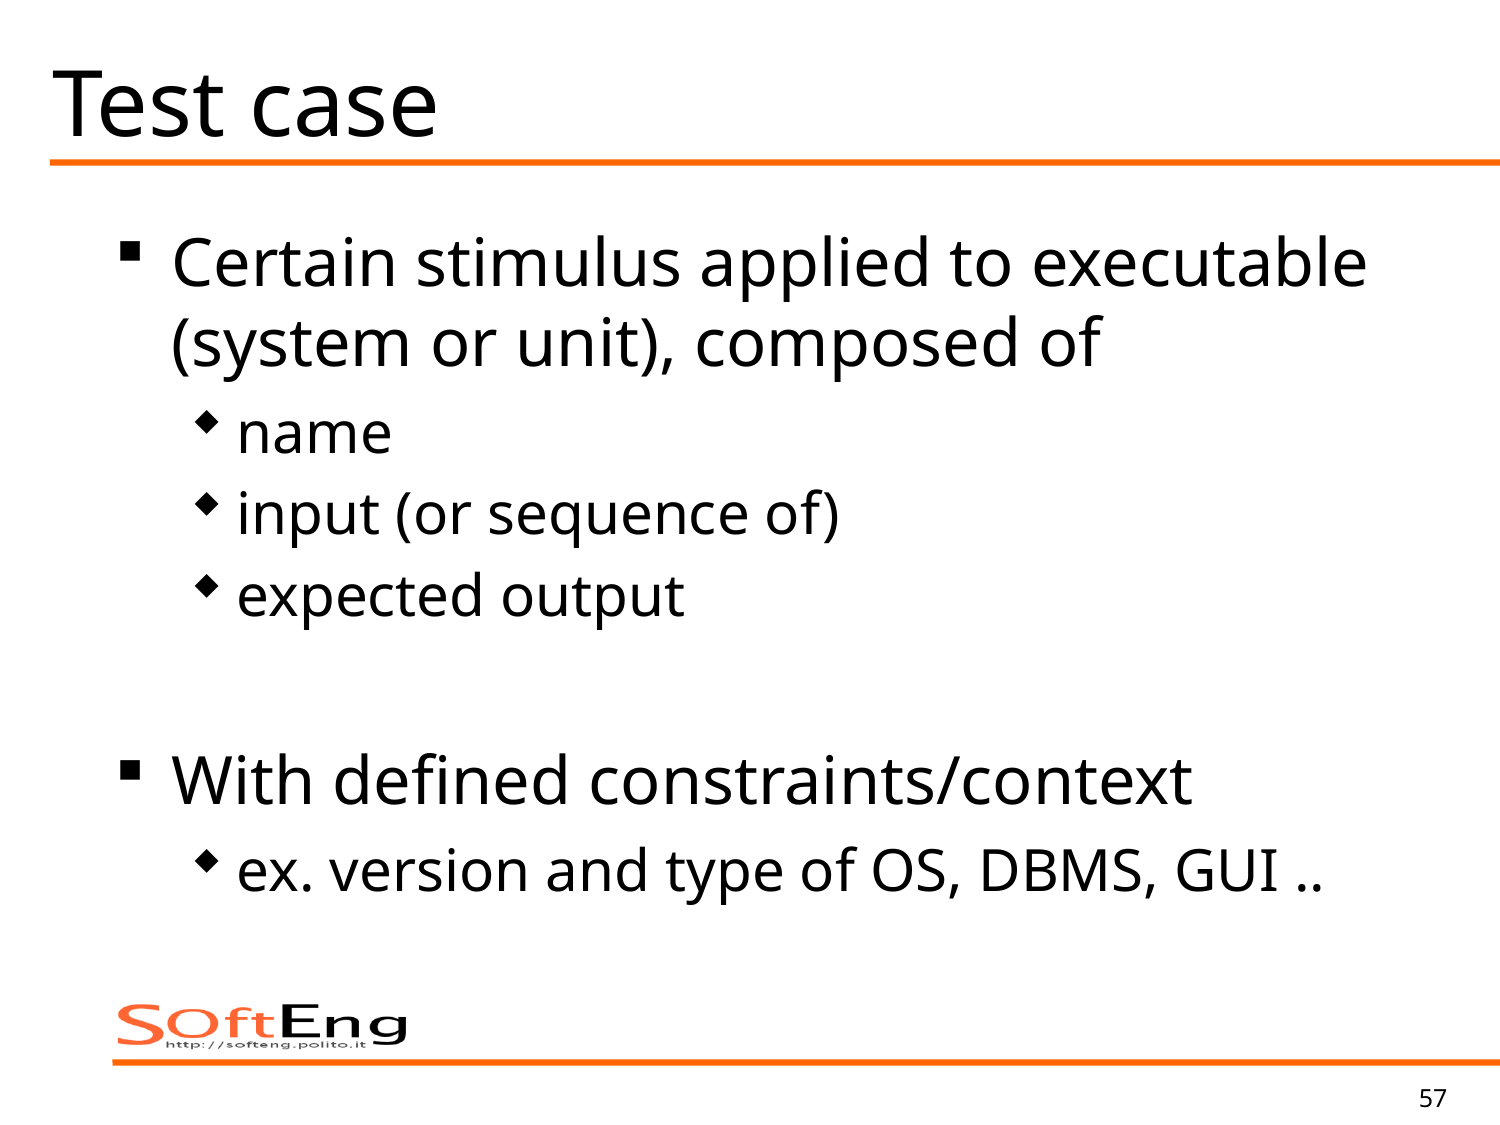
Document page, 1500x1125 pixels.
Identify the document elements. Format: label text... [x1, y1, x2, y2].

slide_number 57 [1237, 1074, 1463, 1125]
title Test case [37, 24, 1450, 175]
list Certain stimulus applied to executable (system or unit), composed of name input (or sequence of) expected output With defined constraints/context ex. version and type of OS, DBMS, GUI .. [99, 212, 1450, 1000]
picture [112, 1000, 413, 1056]
